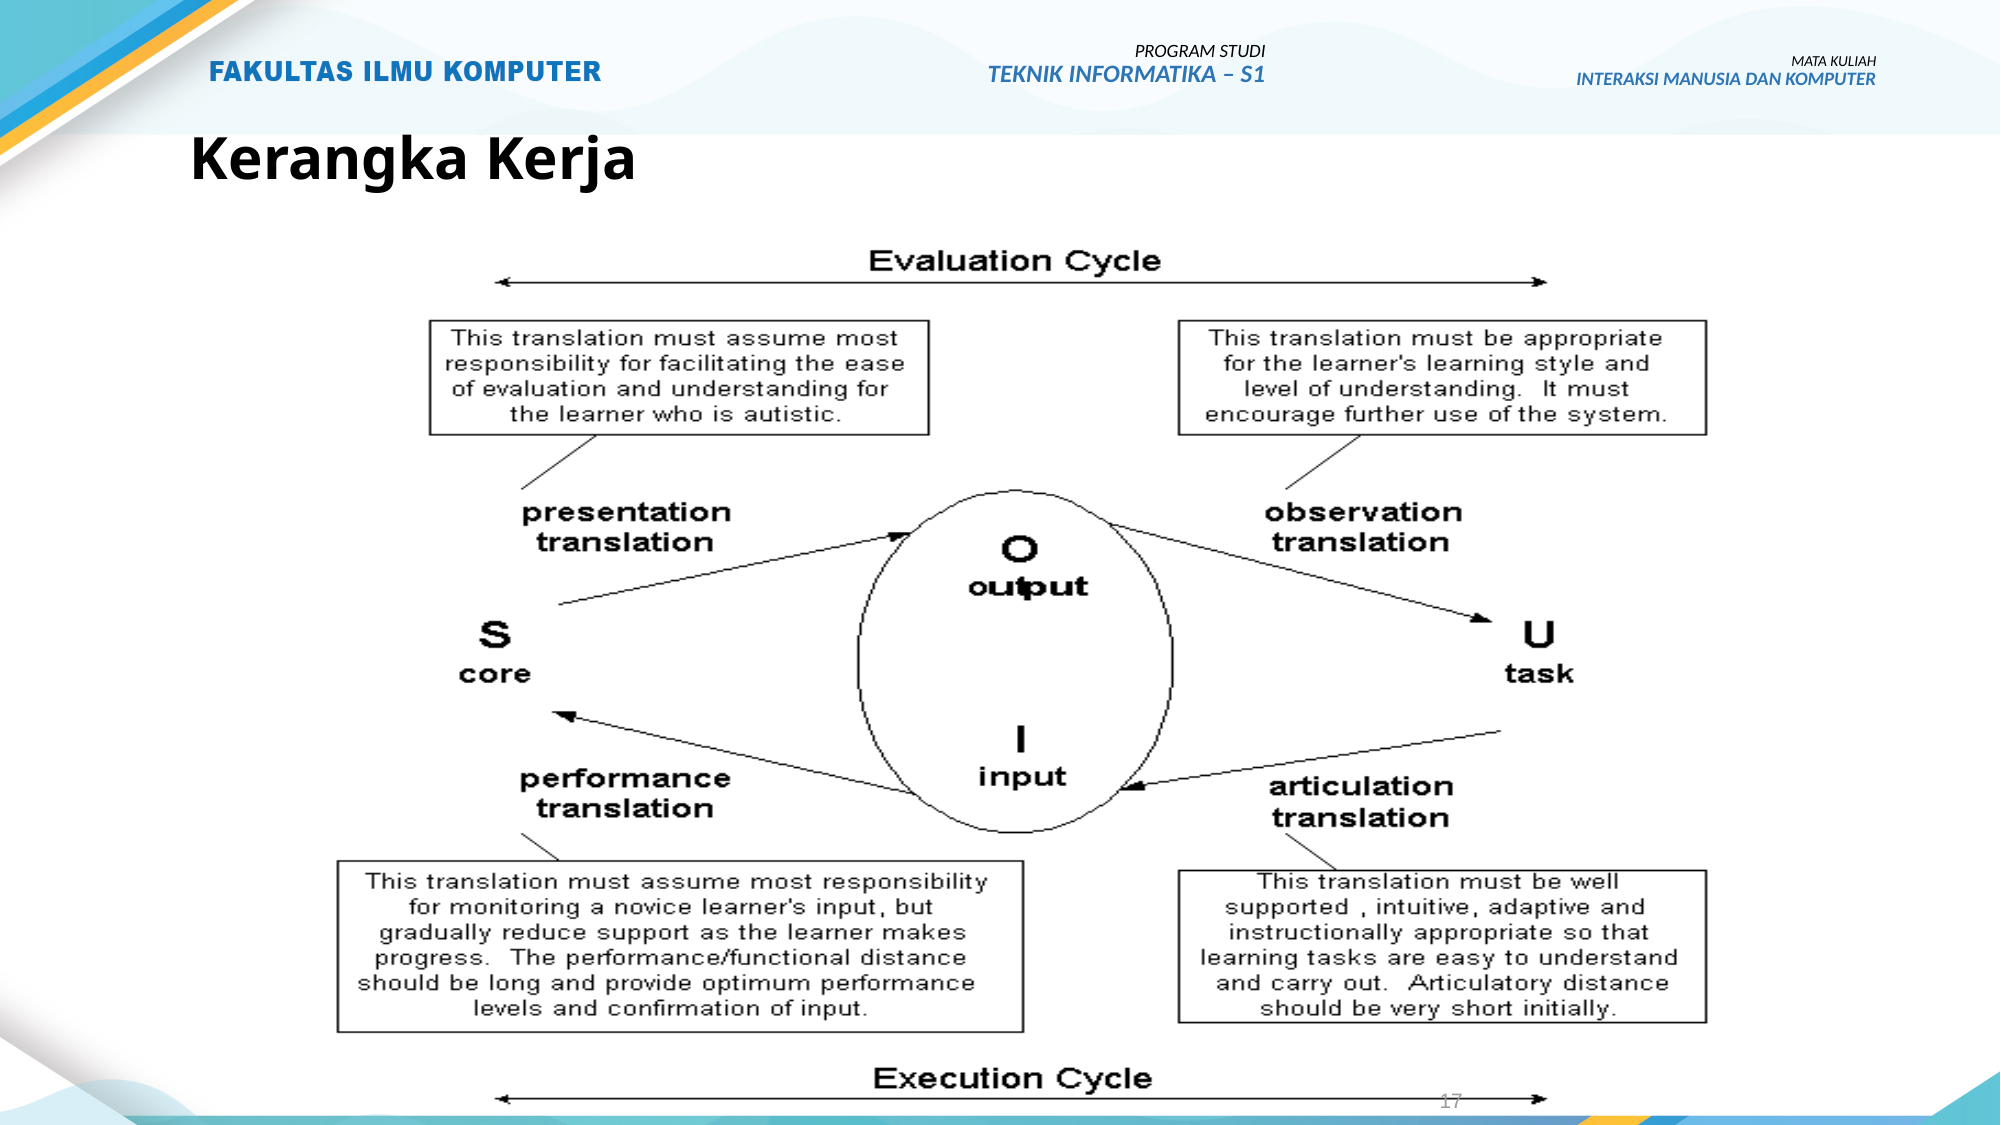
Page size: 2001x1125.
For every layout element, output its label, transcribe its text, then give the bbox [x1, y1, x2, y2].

title Kerangka Kerja [174, 95, 1400, 226]
text_box PROGRAM STUDI TEKNIK INFORMATIKA – S1 [904, 33, 1281, 118]
text_box MATA KULIAH INTERAKSI MANUSIA DAN KOMPUTER [1560, 45, 1892, 118]
picture [0, 0, 2000, 1125]
